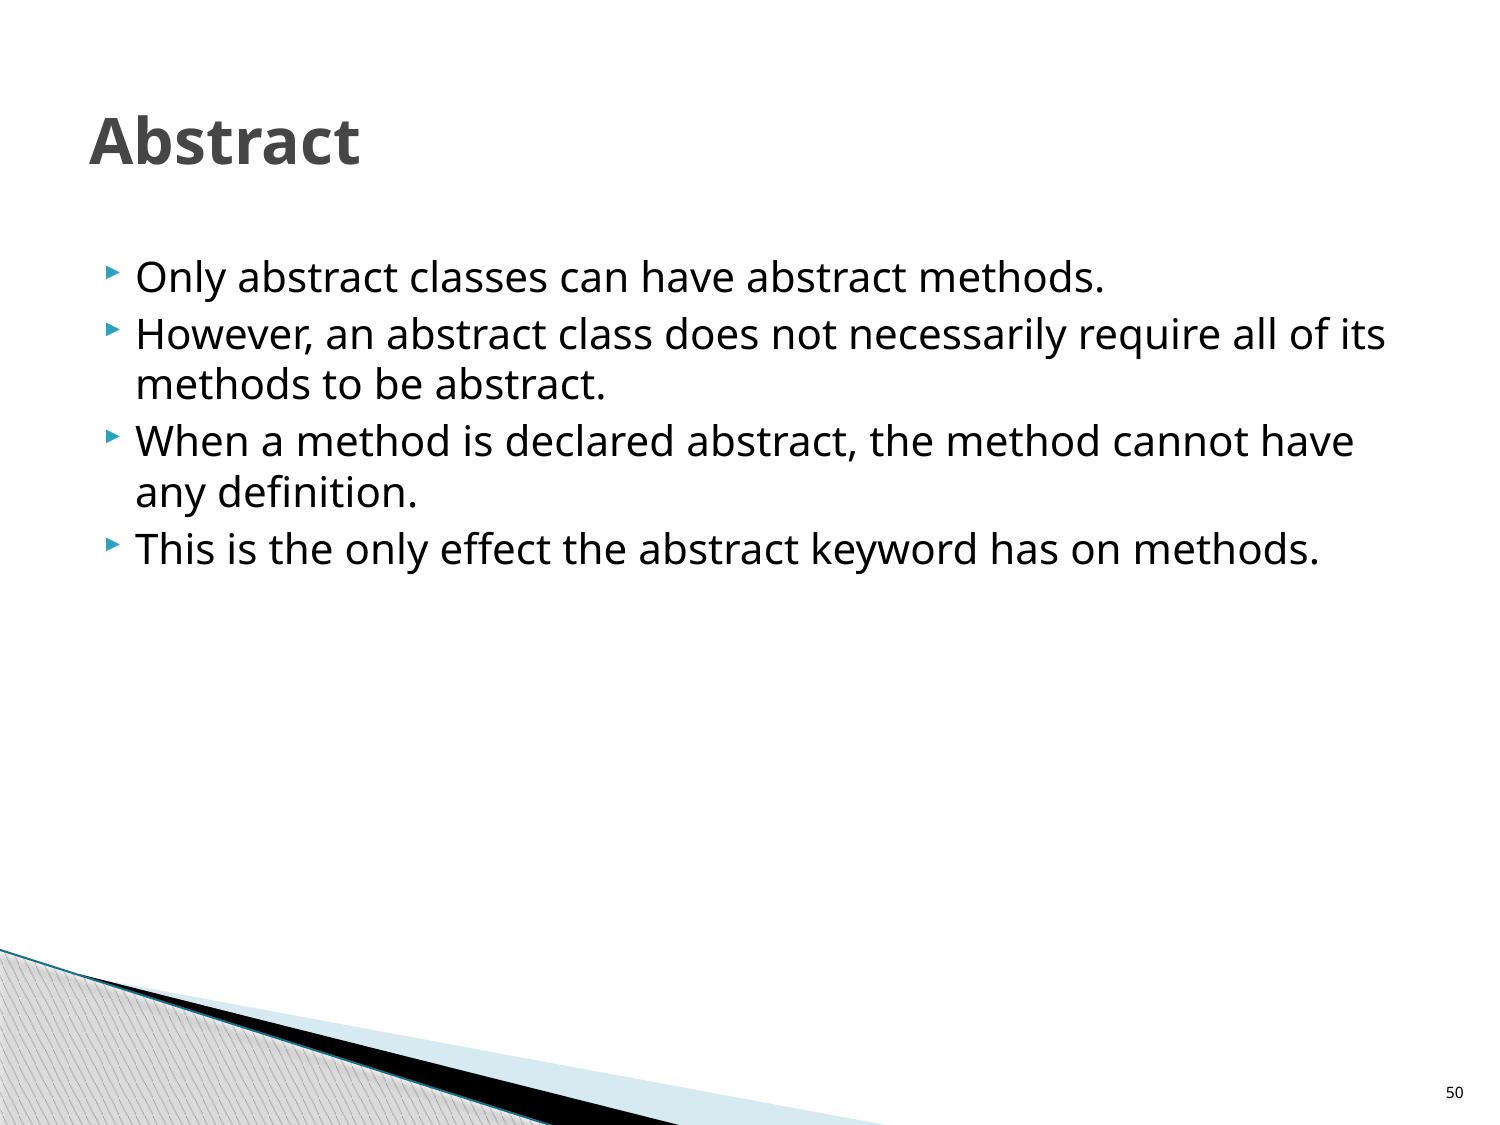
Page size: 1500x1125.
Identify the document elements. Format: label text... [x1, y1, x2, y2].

slide_number 50 [1418, 1051, 1479, 1112]
title Abstract [75, 45, 1425, 233]
list Only abstract classes can have abstract methods. However, an abstract class does not necessarily require all of its methods to be abstract. When a method is declared abstract, the method cannot have any definition. This is the only effect the abstract keyword has on methods. [75, 242, 1425, 986]
